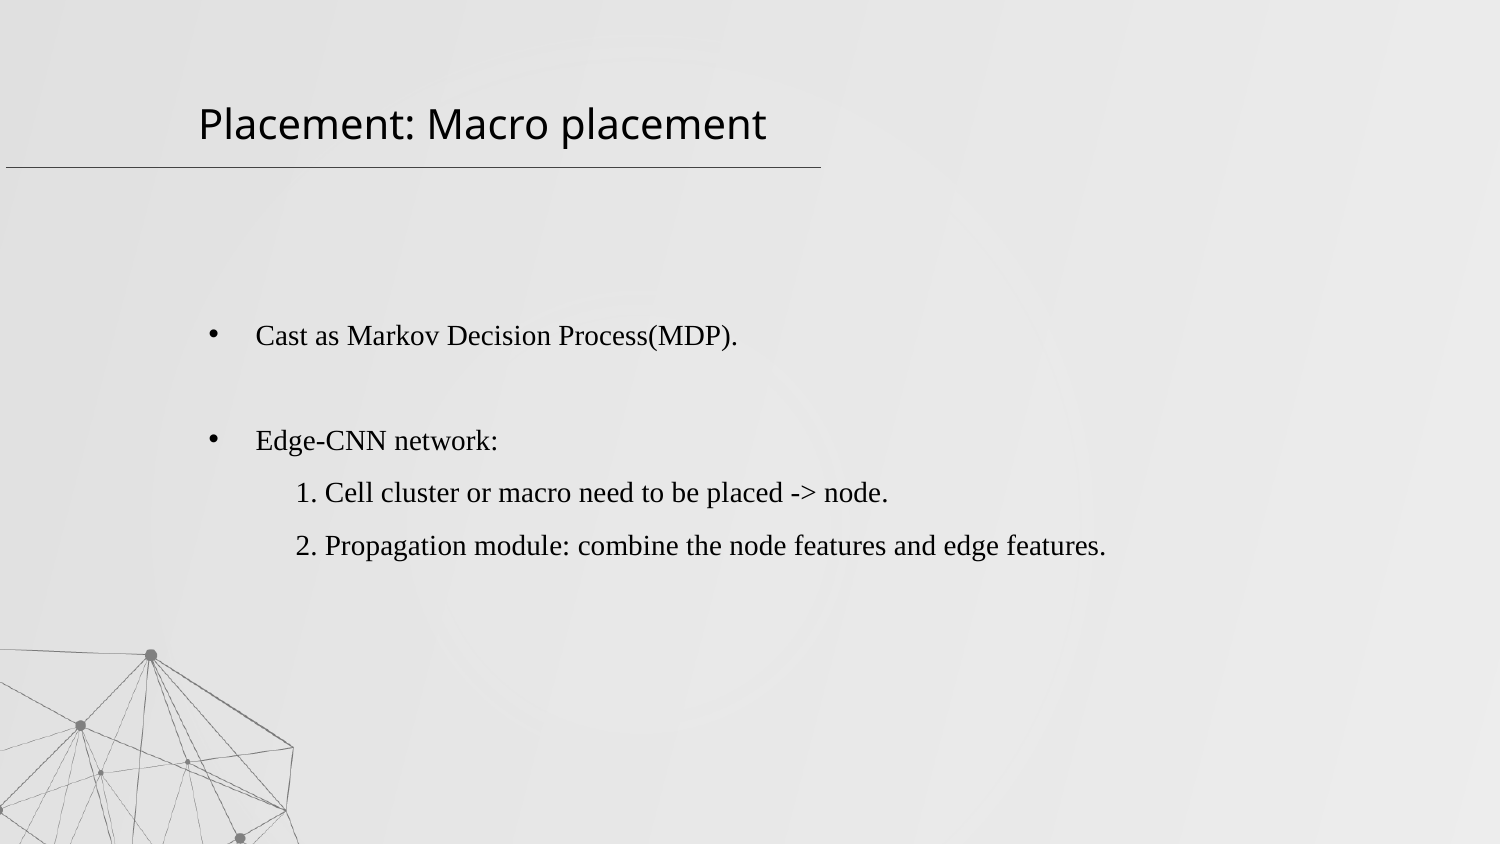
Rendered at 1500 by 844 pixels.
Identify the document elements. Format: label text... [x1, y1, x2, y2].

picture [0, 0, 1500, 844]
text_box Cast as Markov Decision Process(MDP). Edge-CNN network: 1. Cell cluster or macro need to be placed -> node. 2. Propagation module: combine the node features and edge features. [193, 238, 1448, 659]
text_box Placement: Macro placement [183, 90, 782, 156]
